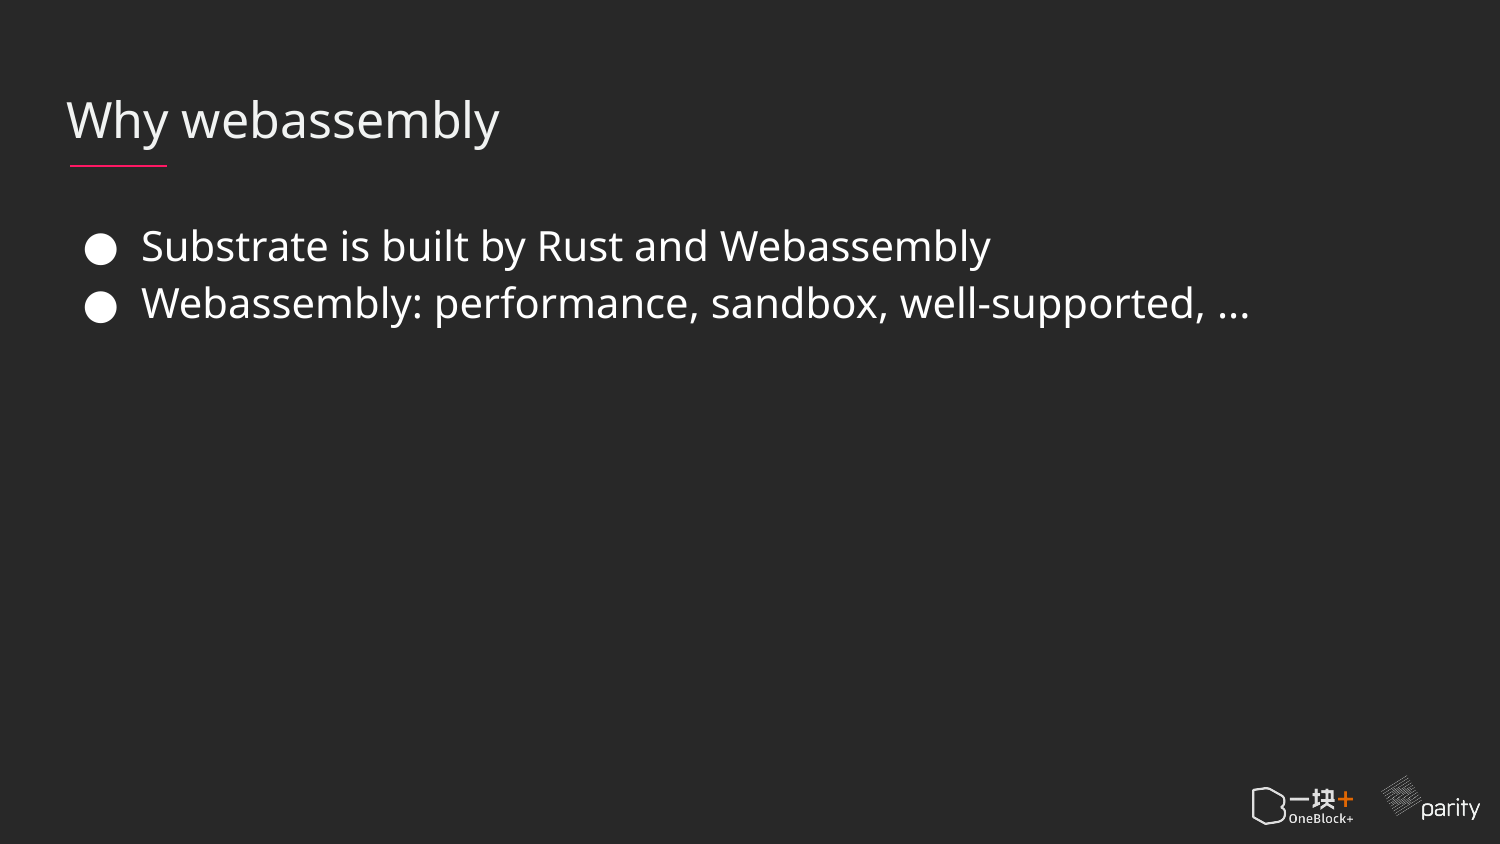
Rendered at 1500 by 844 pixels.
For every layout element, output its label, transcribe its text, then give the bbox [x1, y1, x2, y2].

title Why webassembly [51, 43, 1449, 138]
picture [1380, 774, 1481, 820]
list Substrate is built by Rust and Webassembly Webassembly: performance, sandbox, well-supported, ... [51, 196, 1402, 801]
picture [1252, 801, 1353, 825]
